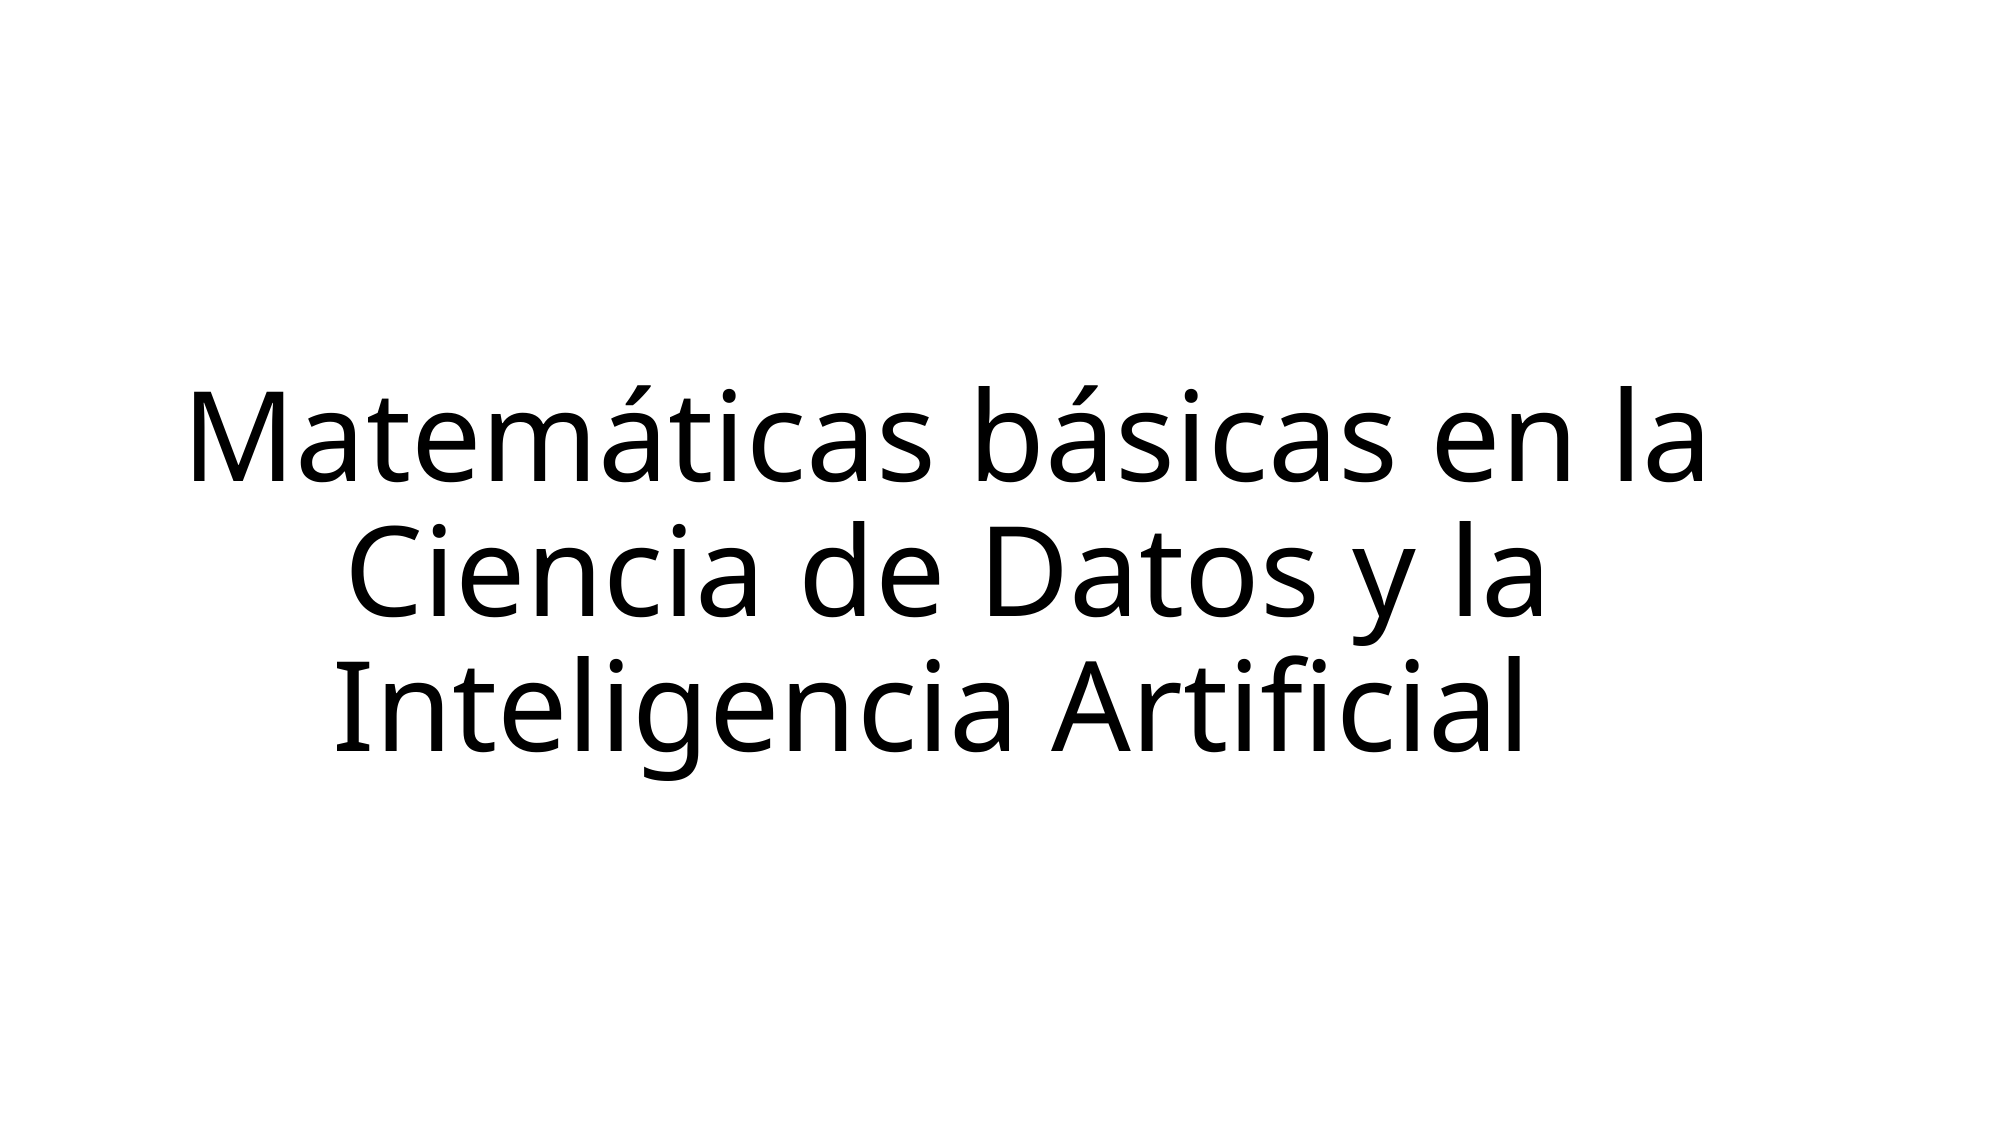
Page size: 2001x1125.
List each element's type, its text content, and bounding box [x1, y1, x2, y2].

title Matemáticas básicas en la Ciencia de Datos y la Inteligencia Artificial [139, 269, 1758, 786]
